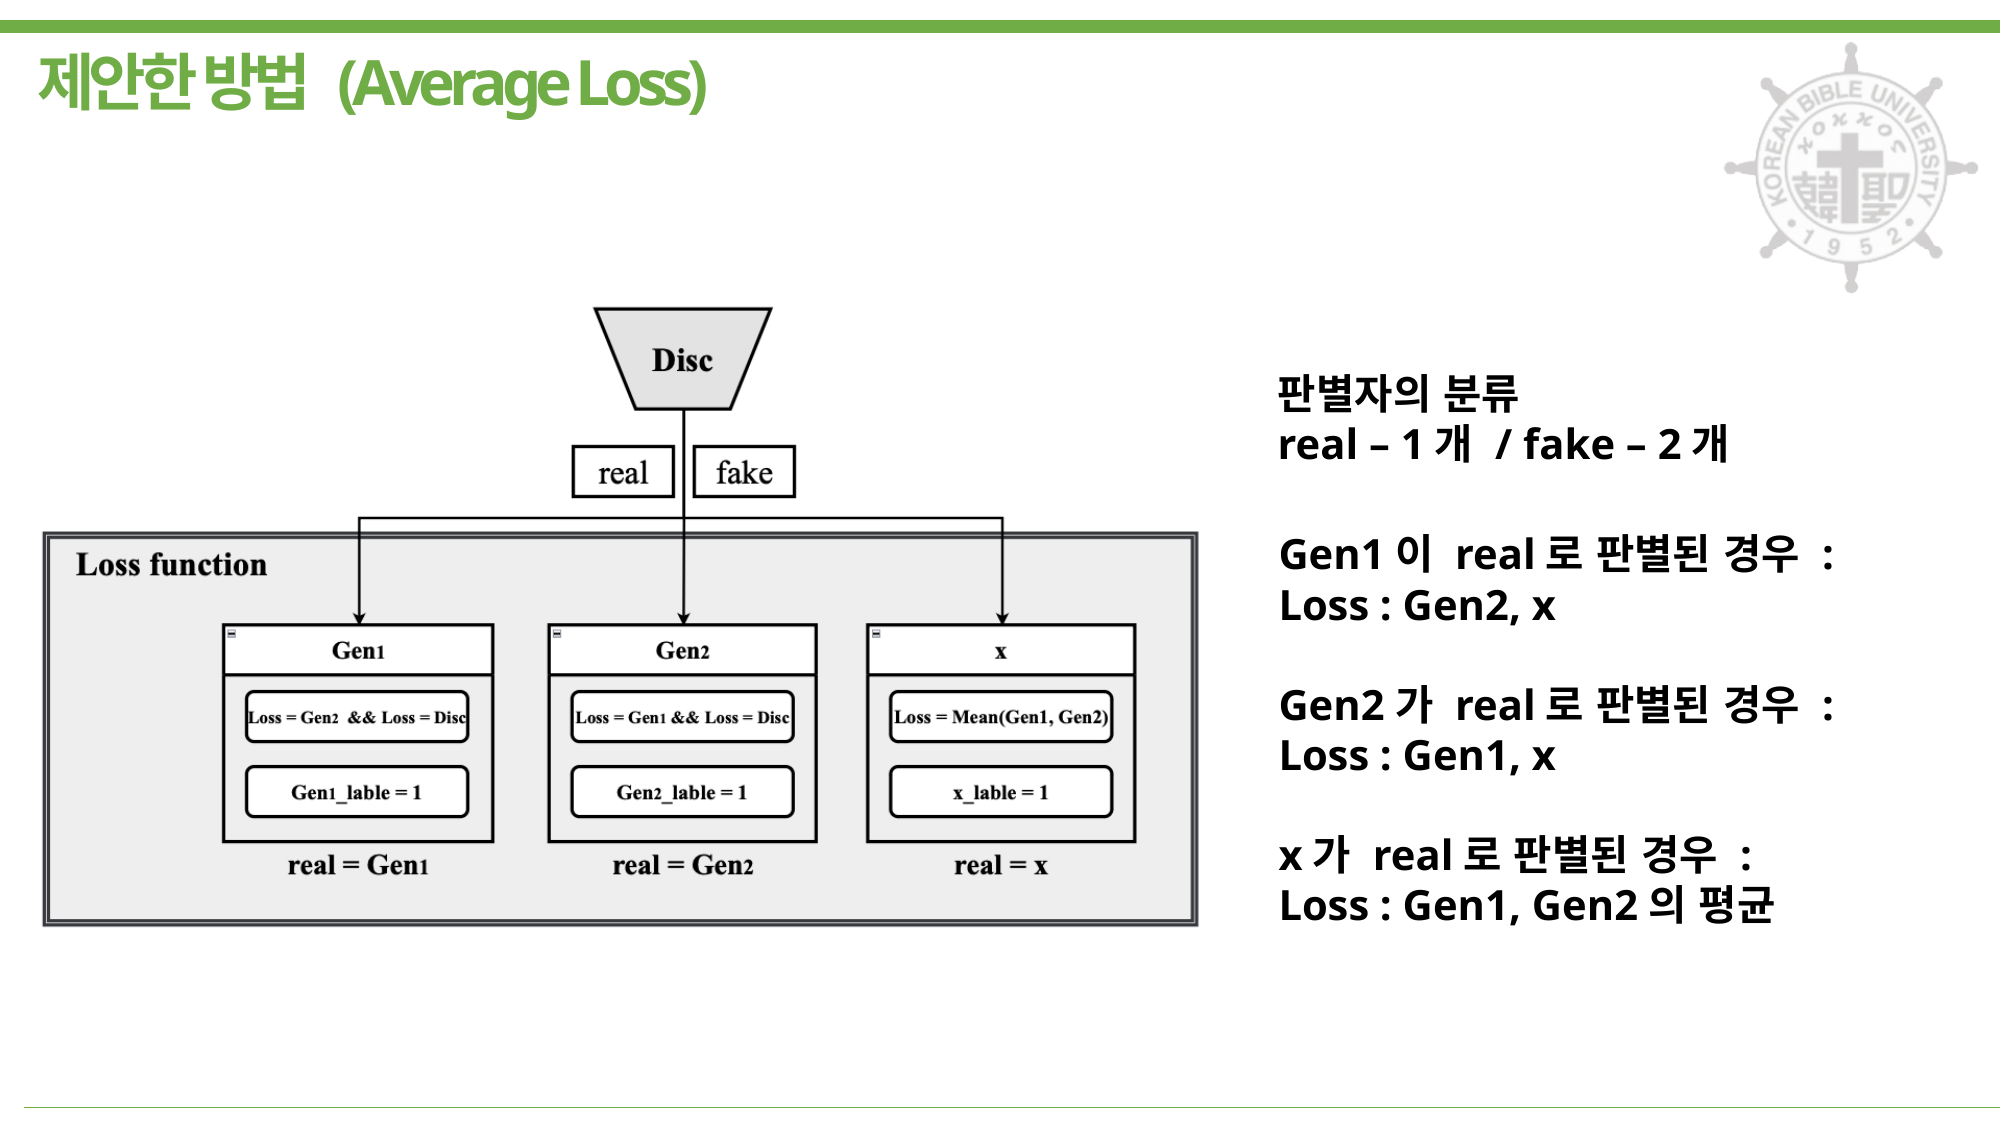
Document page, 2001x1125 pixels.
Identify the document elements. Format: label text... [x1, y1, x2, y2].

picture [1708, 16, 2000, 317]
text_box 판별자의 분류 real – 1개 / fake – 2개 [1262, 360, 1746, 476]
picture [23, 294, 1210, 940]
text_box 제안한 방법 (Average Loss) [22, 35, 723, 126]
text_box Gen1이 real로 판별된 경우 : Loss : Gen2, x Gen2가 real로 판별된 경우 : Loss : Gen1, x x가 real로 판별된 경우 : Loss : Gen1, Gen2의 평균 [1263, 520, 1860, 936]
